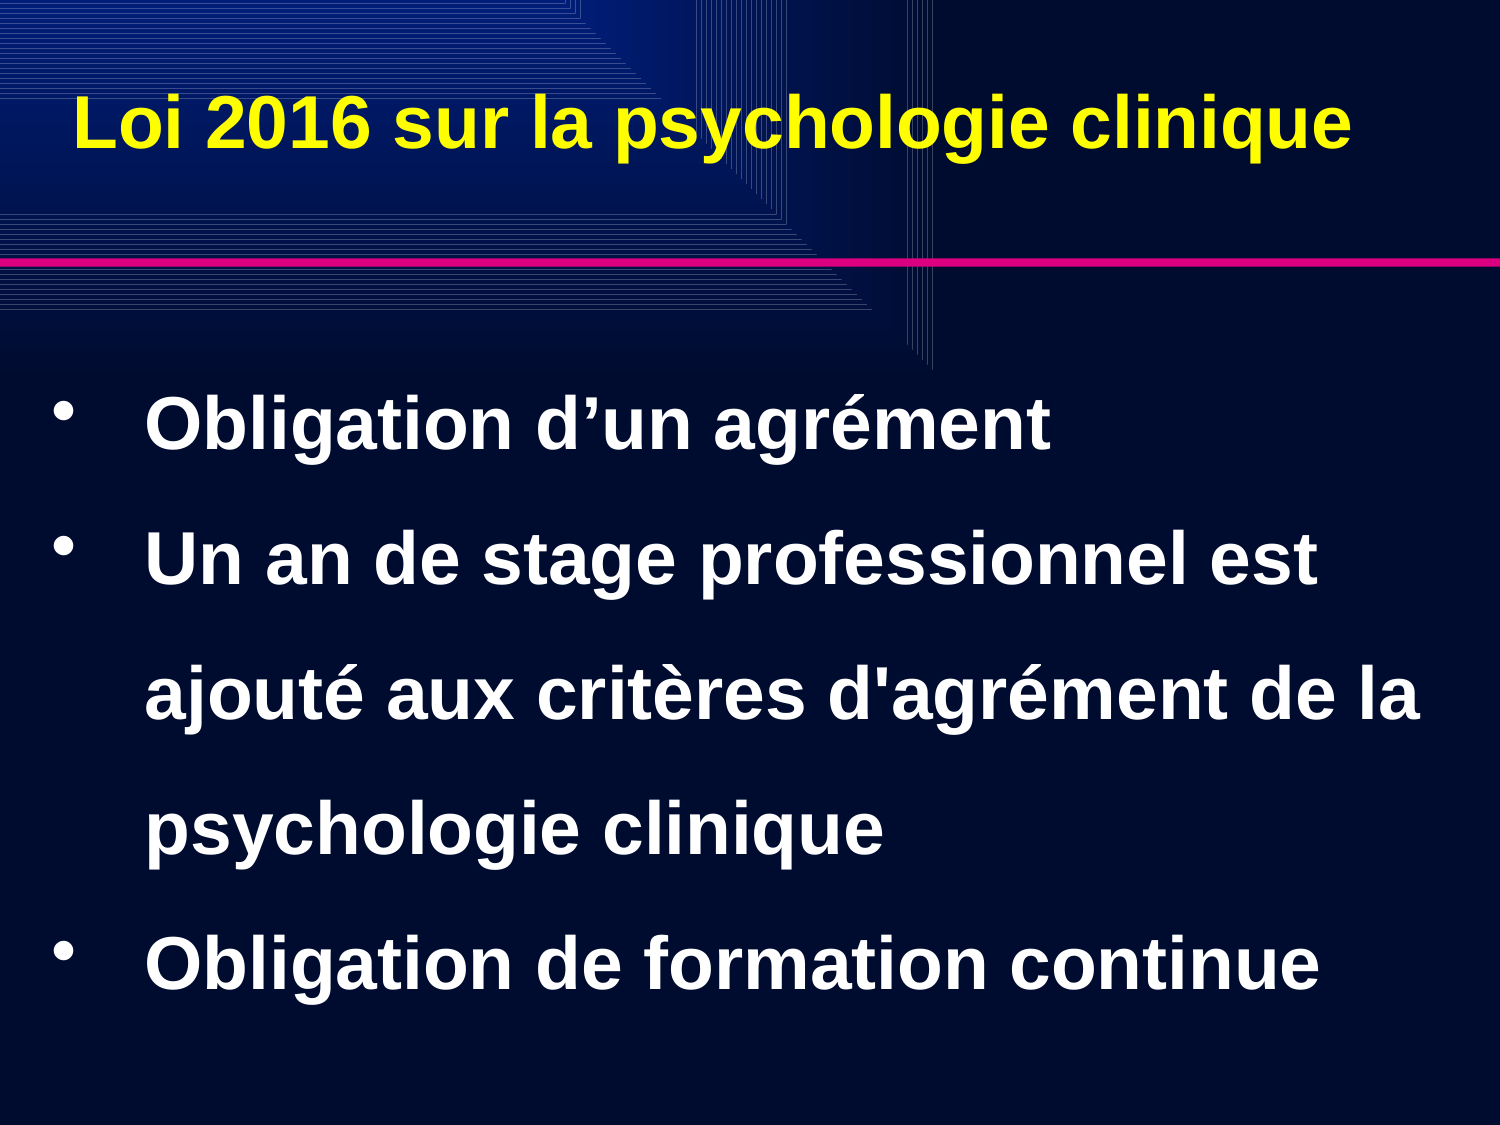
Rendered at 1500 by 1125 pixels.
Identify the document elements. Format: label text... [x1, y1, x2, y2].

title Loi 2016 sur la psychologie clinique [17, 78, 1431, 160]
text_box Obligation d’un agrément Un an de stage professionnel est ajouté aux critères d'agrément de la psychologie clinique Obligation de formation continue [43, 326, 1457, 1007]
